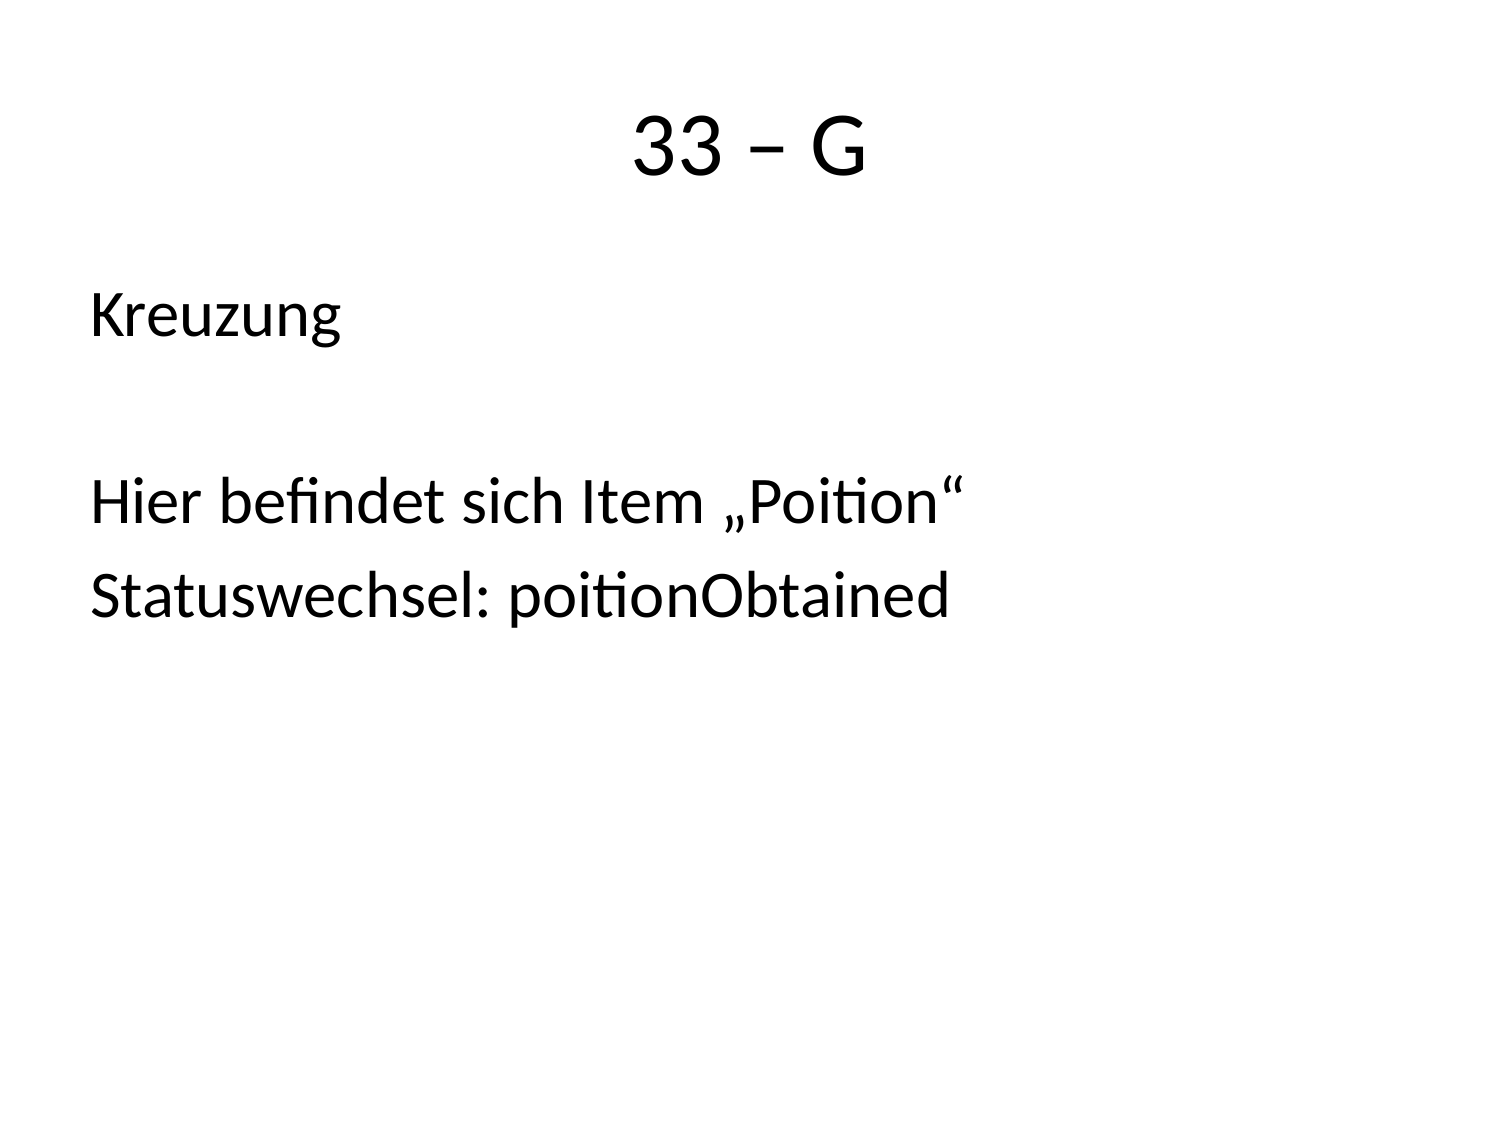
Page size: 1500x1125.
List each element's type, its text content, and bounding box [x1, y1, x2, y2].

list Kreuzung Hier befindet sich Item „Poition“ Statuswechsel: poitionObtained [75, 262, 1425, 1005]
title 33 – G [75, 45, 1425, 233]
